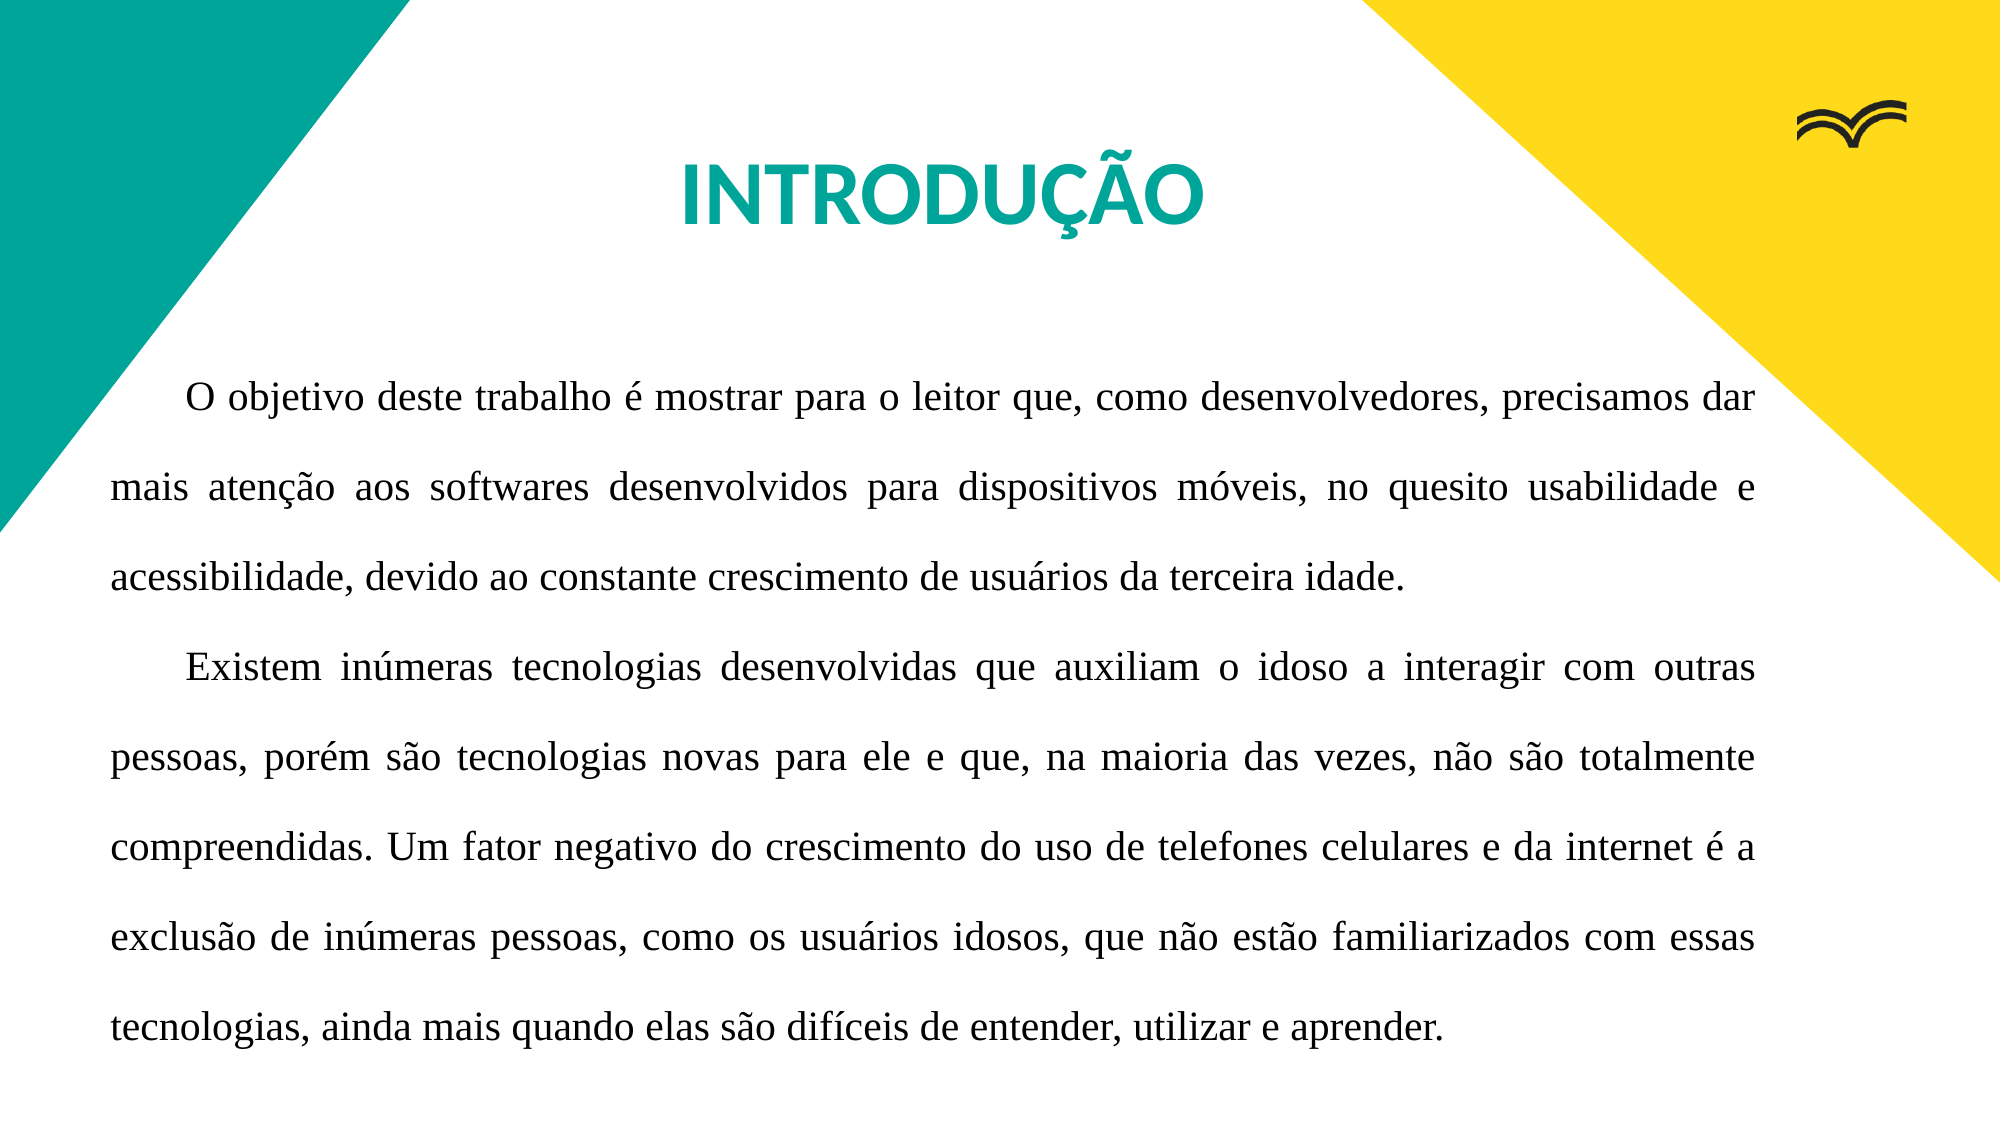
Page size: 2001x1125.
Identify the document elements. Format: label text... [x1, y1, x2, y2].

text_box [0, 0, 410, 533]
title INTRODUÇÃO [664, 176, 1228, 320]
text_box O objetivo deste trabalho é mostrar para o leitor que, como desenvolvedores, precisamos dar mais atenção aos softwares desenvolvidos para dispositivos móveis, no quesito usabilidade e acessibilidade, devido ao constante crescimento de usuários da terceira idade. Existem inúmeras tecnologias desenvolvidas que auxiliam o idoso a interagir com outras pessoas, porém são tecnologias novas para ele e que, na maioria das vezes, não são totalmente compreendidas. Um fator negativo do crescimento do uso de telefones celulares e da internet é a exclusão de inúmeras pessoas, como os usuários idosos, que não estão familiarizados com essas tecnologias, ainda mais quando elas são difíceis de entender, utilizar e aprender. [95, 320, 1773, 1073]
text_box [1362, 0, 2000, 583]
picture [1797, 100, 1907, 152]
